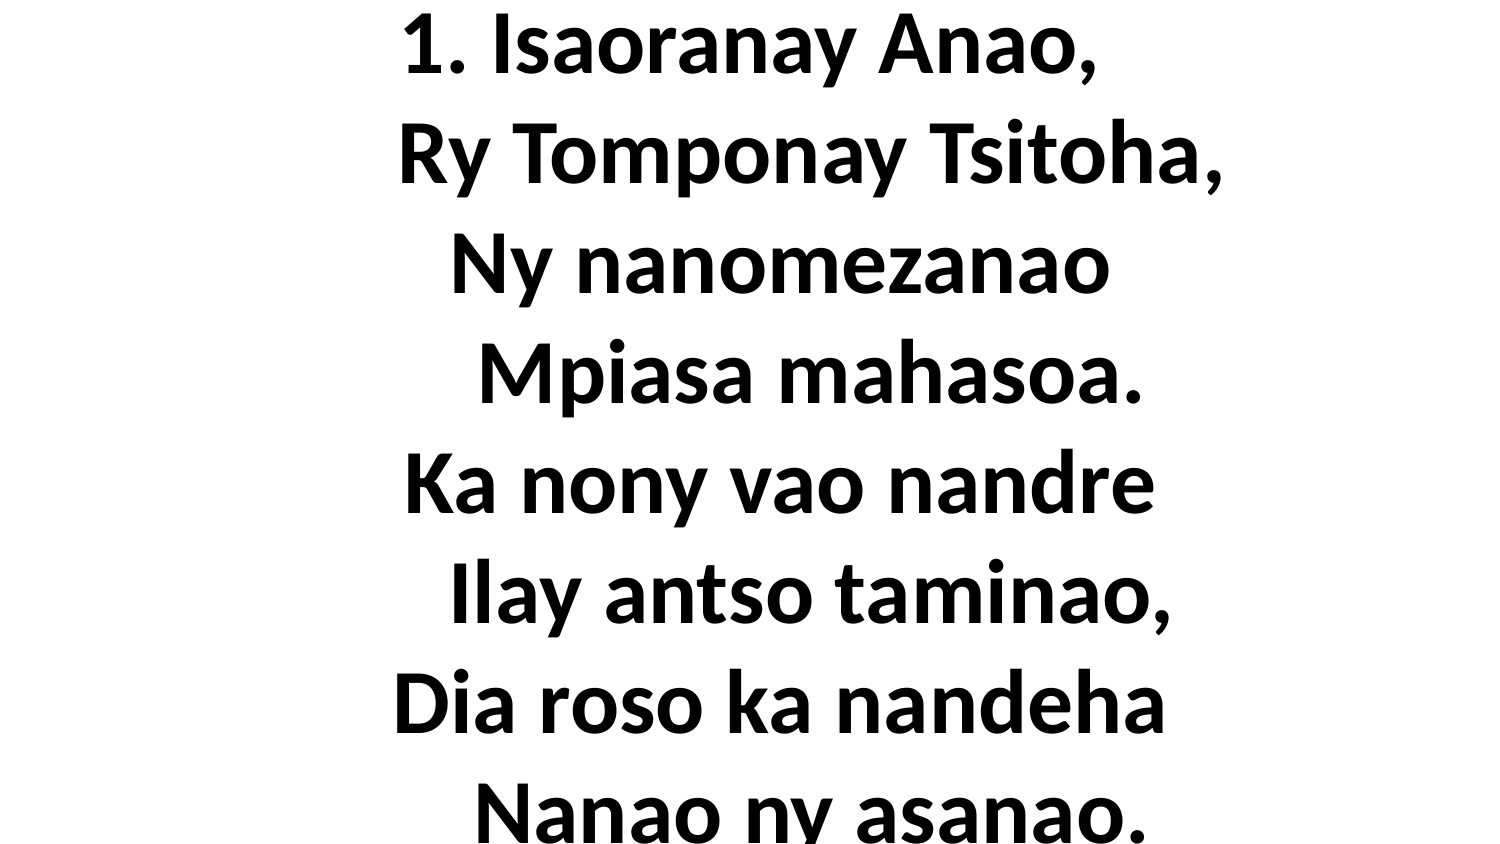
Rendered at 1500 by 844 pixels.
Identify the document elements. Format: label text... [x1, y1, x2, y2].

title 1. Isaoranay Anao, Ry Tomponay Tsitoha, Ny nanomezanao Mpiasa mahasoa. Ka nony vao nandre Ilay antso taminao, Dia roso ka nandeha Nanao ny asanao. [0, 0, 1500, 844]
